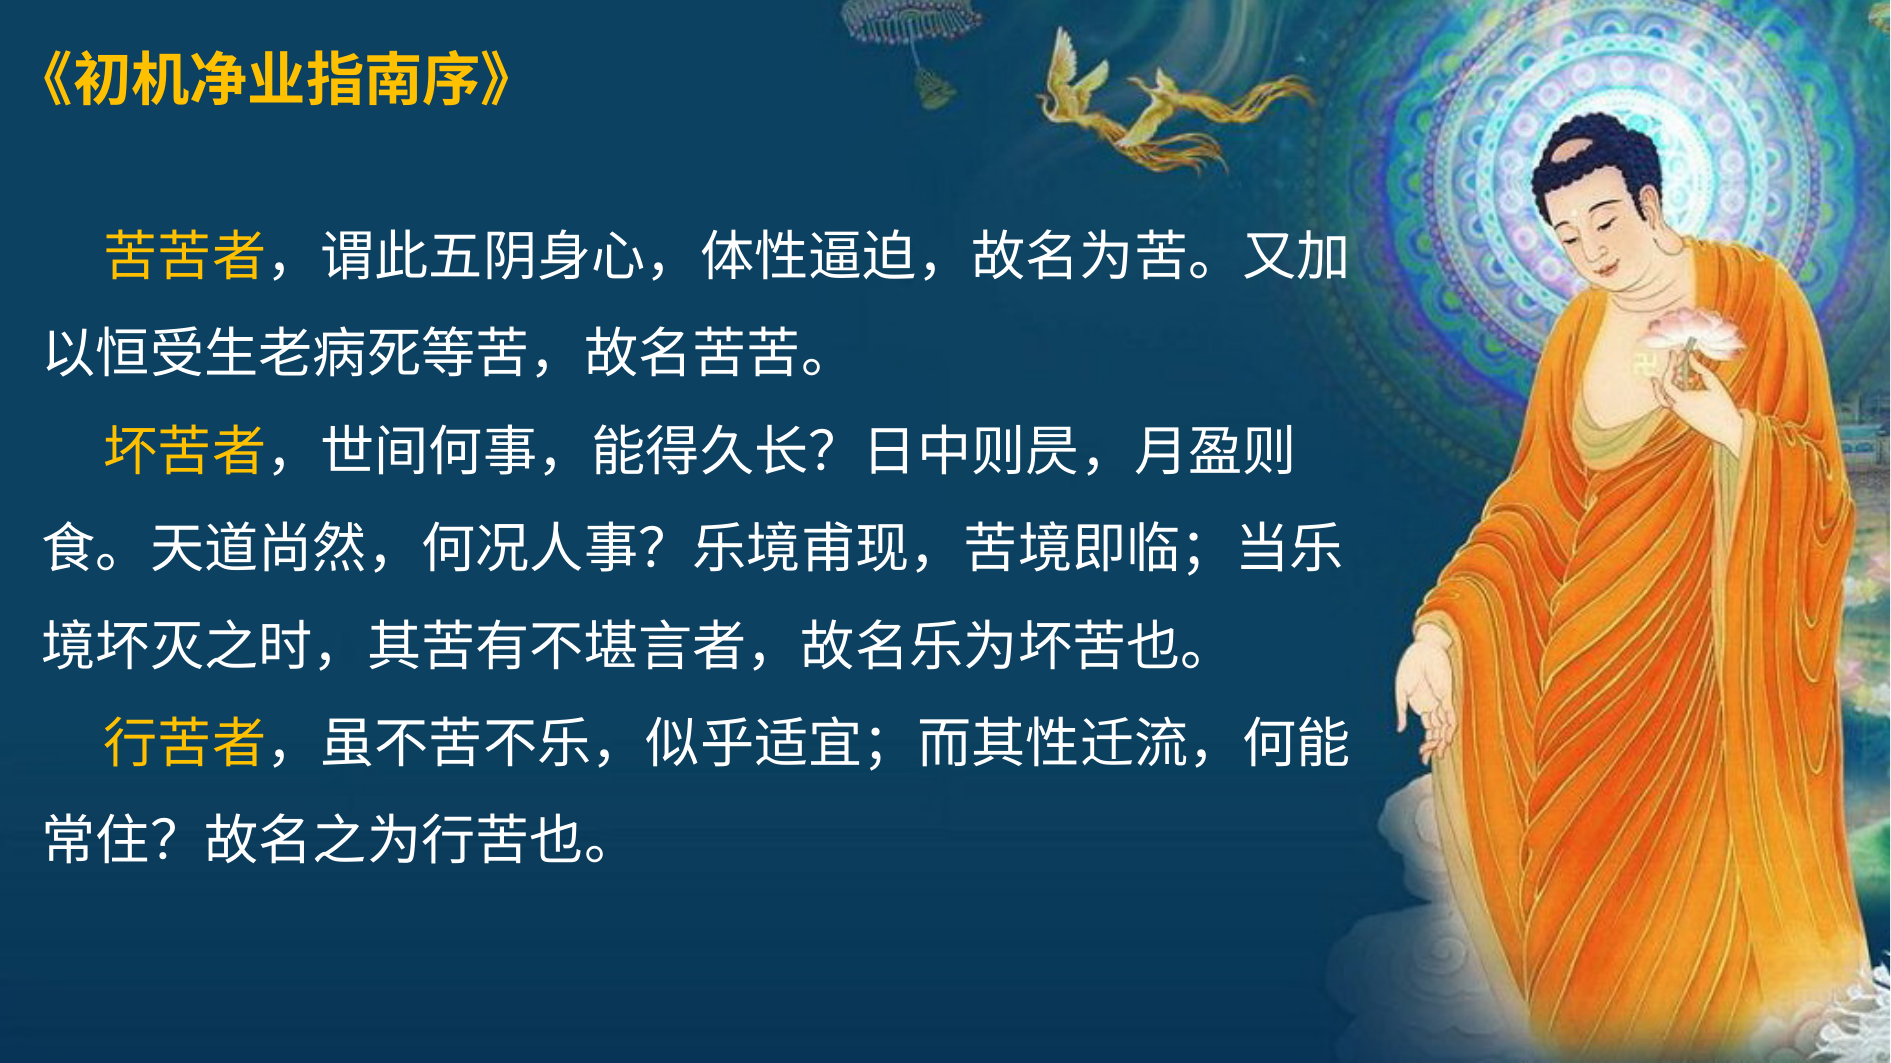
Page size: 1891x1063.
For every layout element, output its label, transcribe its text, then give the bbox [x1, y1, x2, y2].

text_box 《初机净业指南序》 [0, 0, 1269, 120]
text_box 苦苦者，谓此五阴身心，体性逼迫，故名为苦。又加以恒受生老病死等苦，故名苦苦。 坏苦者，世间何事，能得久长？日中则昃，月盈则食。天道尚然，何况人事？乐境甫现，苦境即临；当乐境坏灭之时，其苦有不堪言者，故名乐为坏苦也。 行苦者，虽不苦不乐，似乎适宜；而其性迁流，何能常住？故名之为行苦也。 [26, 181, 1374, 878]
picture [0, 0, 1891, 1063]
